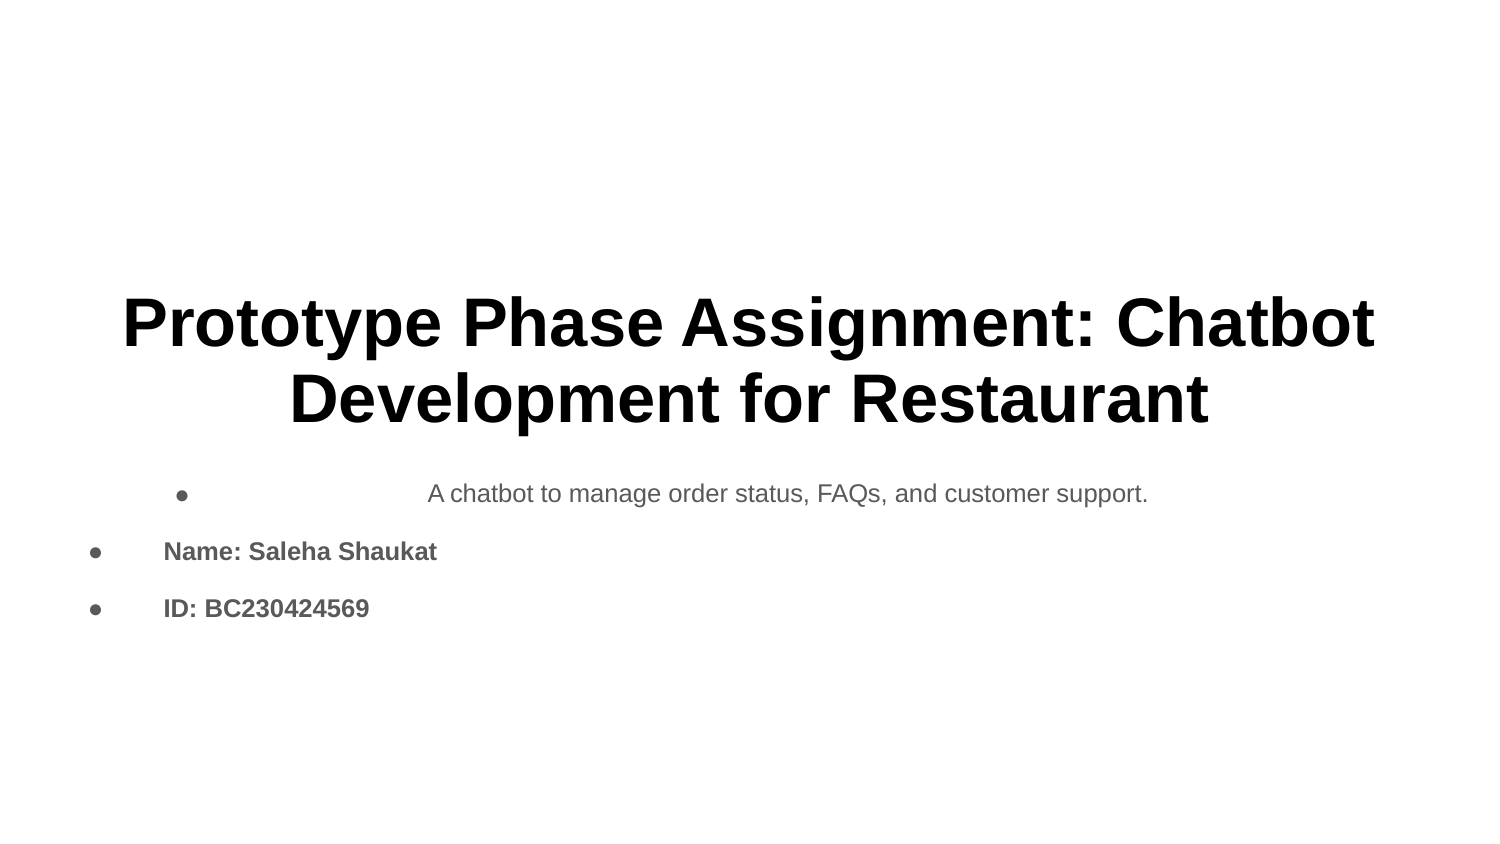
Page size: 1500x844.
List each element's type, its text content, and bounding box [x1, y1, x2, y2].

subtitle A chatbot to manage order status, FAQs, and customer support. Name: Saleha Shaukat ID: BC230424569 [51, 464, 1449, 640]
title Prototype Phase Assignment: Chatbot Development for Restaurant [51, 115, 1449, 453]
